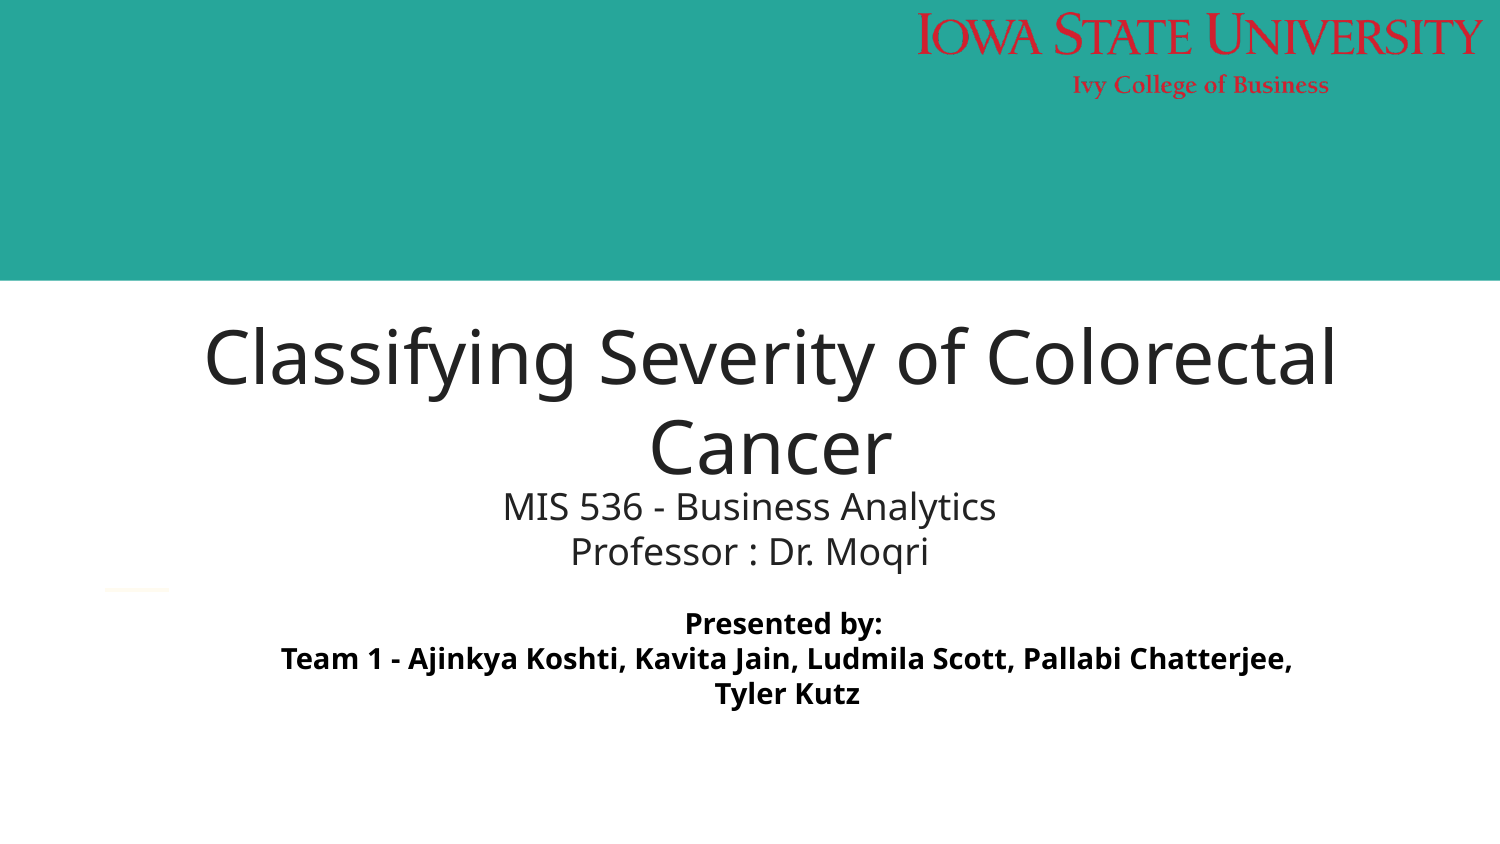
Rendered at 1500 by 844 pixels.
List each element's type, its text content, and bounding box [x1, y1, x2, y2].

text_box Classifying Severity of Colorectal Cancer [191, 309, 1352, 449]
text_box Presented by: Team 1 - Ajinkya Koshti, Kavita Jain, Ludmila Scott, Pallabi Chatterjee, Tyler Kutz [228, 591, 1346, 687]
picture [918, 12, 1483, 99]
text_box MIS 536 - Business Analytics Professor : Dr. Moqri [148, 468, 1352, 591]
